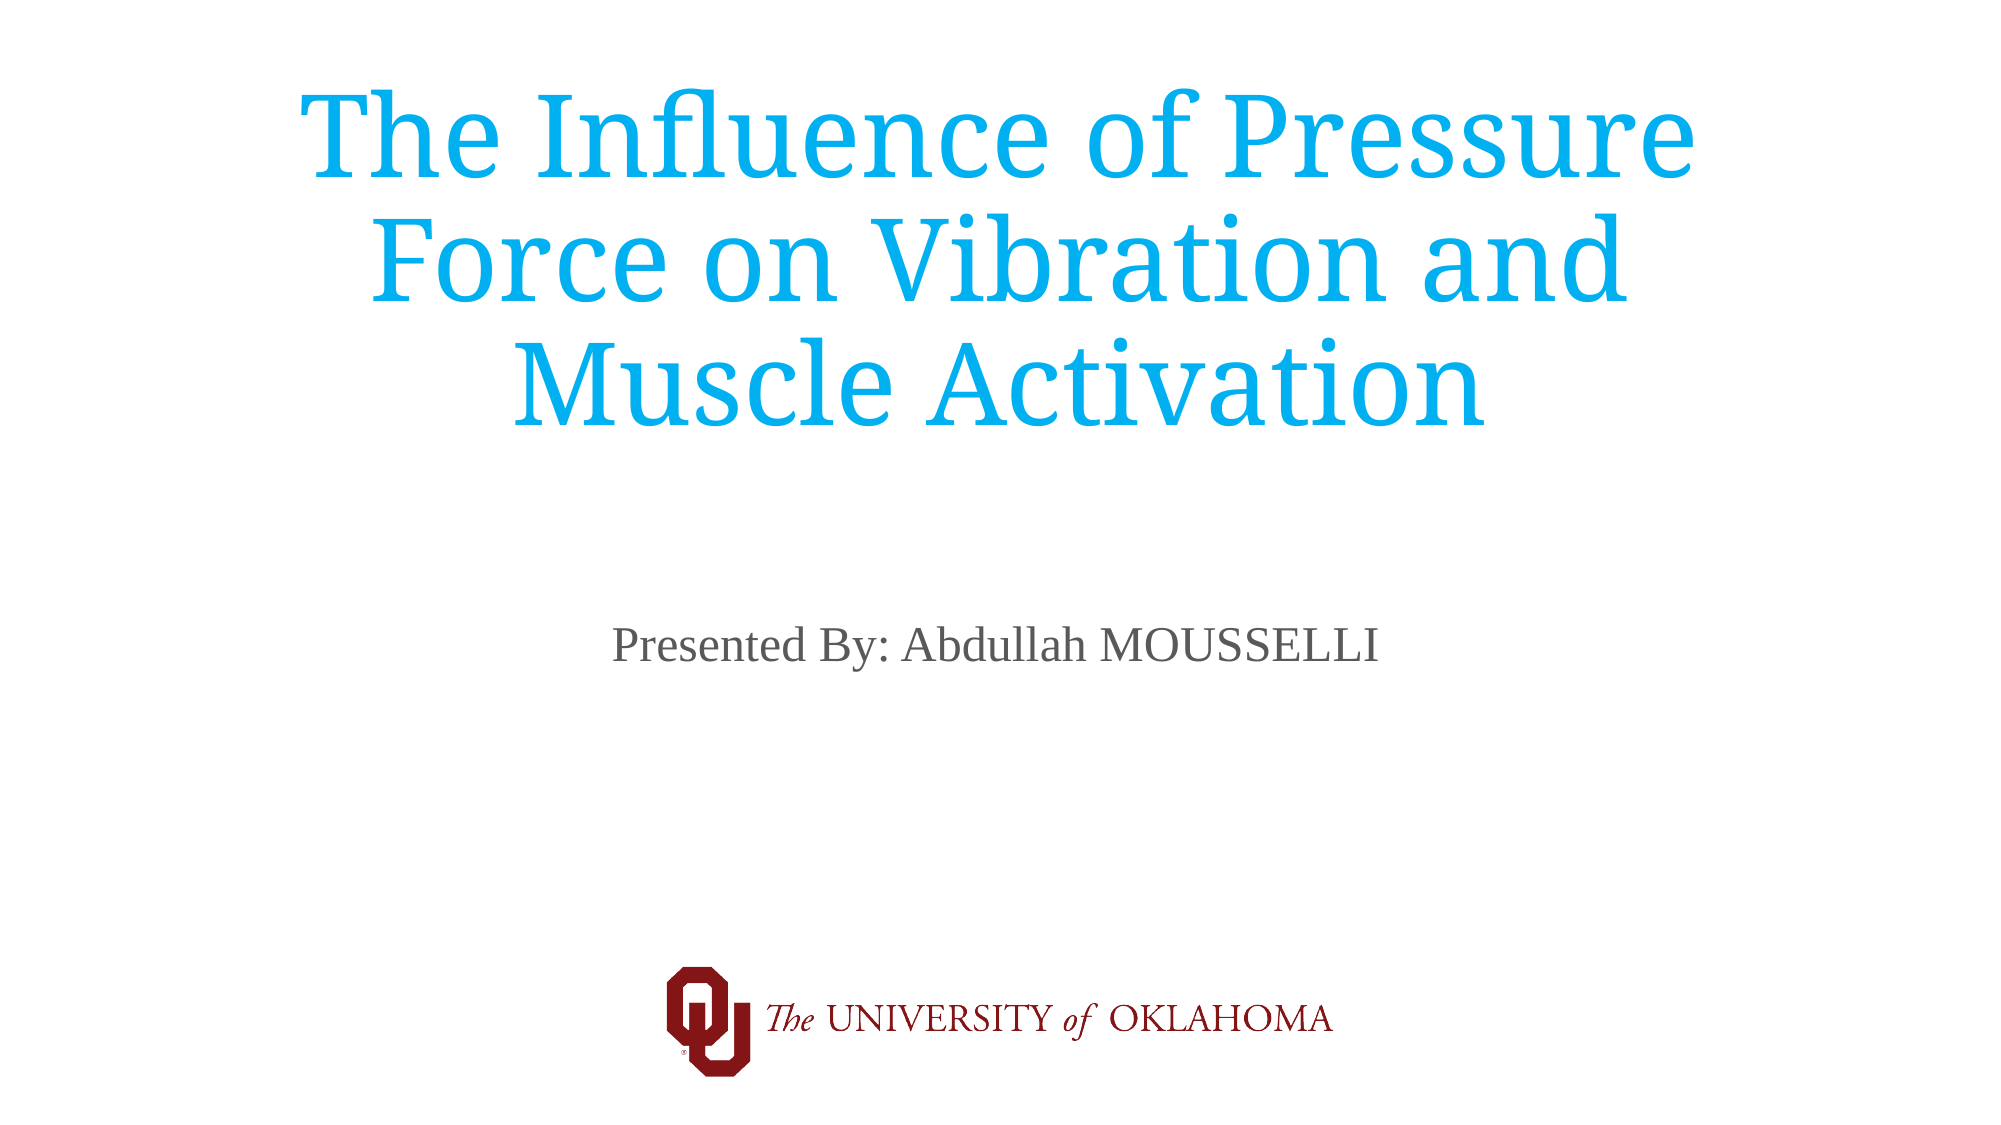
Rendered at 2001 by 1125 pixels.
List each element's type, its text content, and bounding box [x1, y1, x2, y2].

subtitle Presented By: Abdullah MOUSSELLI [245, 610, 1746, 794]
title The Influence of Pressure Force on Vibration and Muscle Activation [249, 66, 1750, 459]
picture [633, 806, 1367, 1125]
